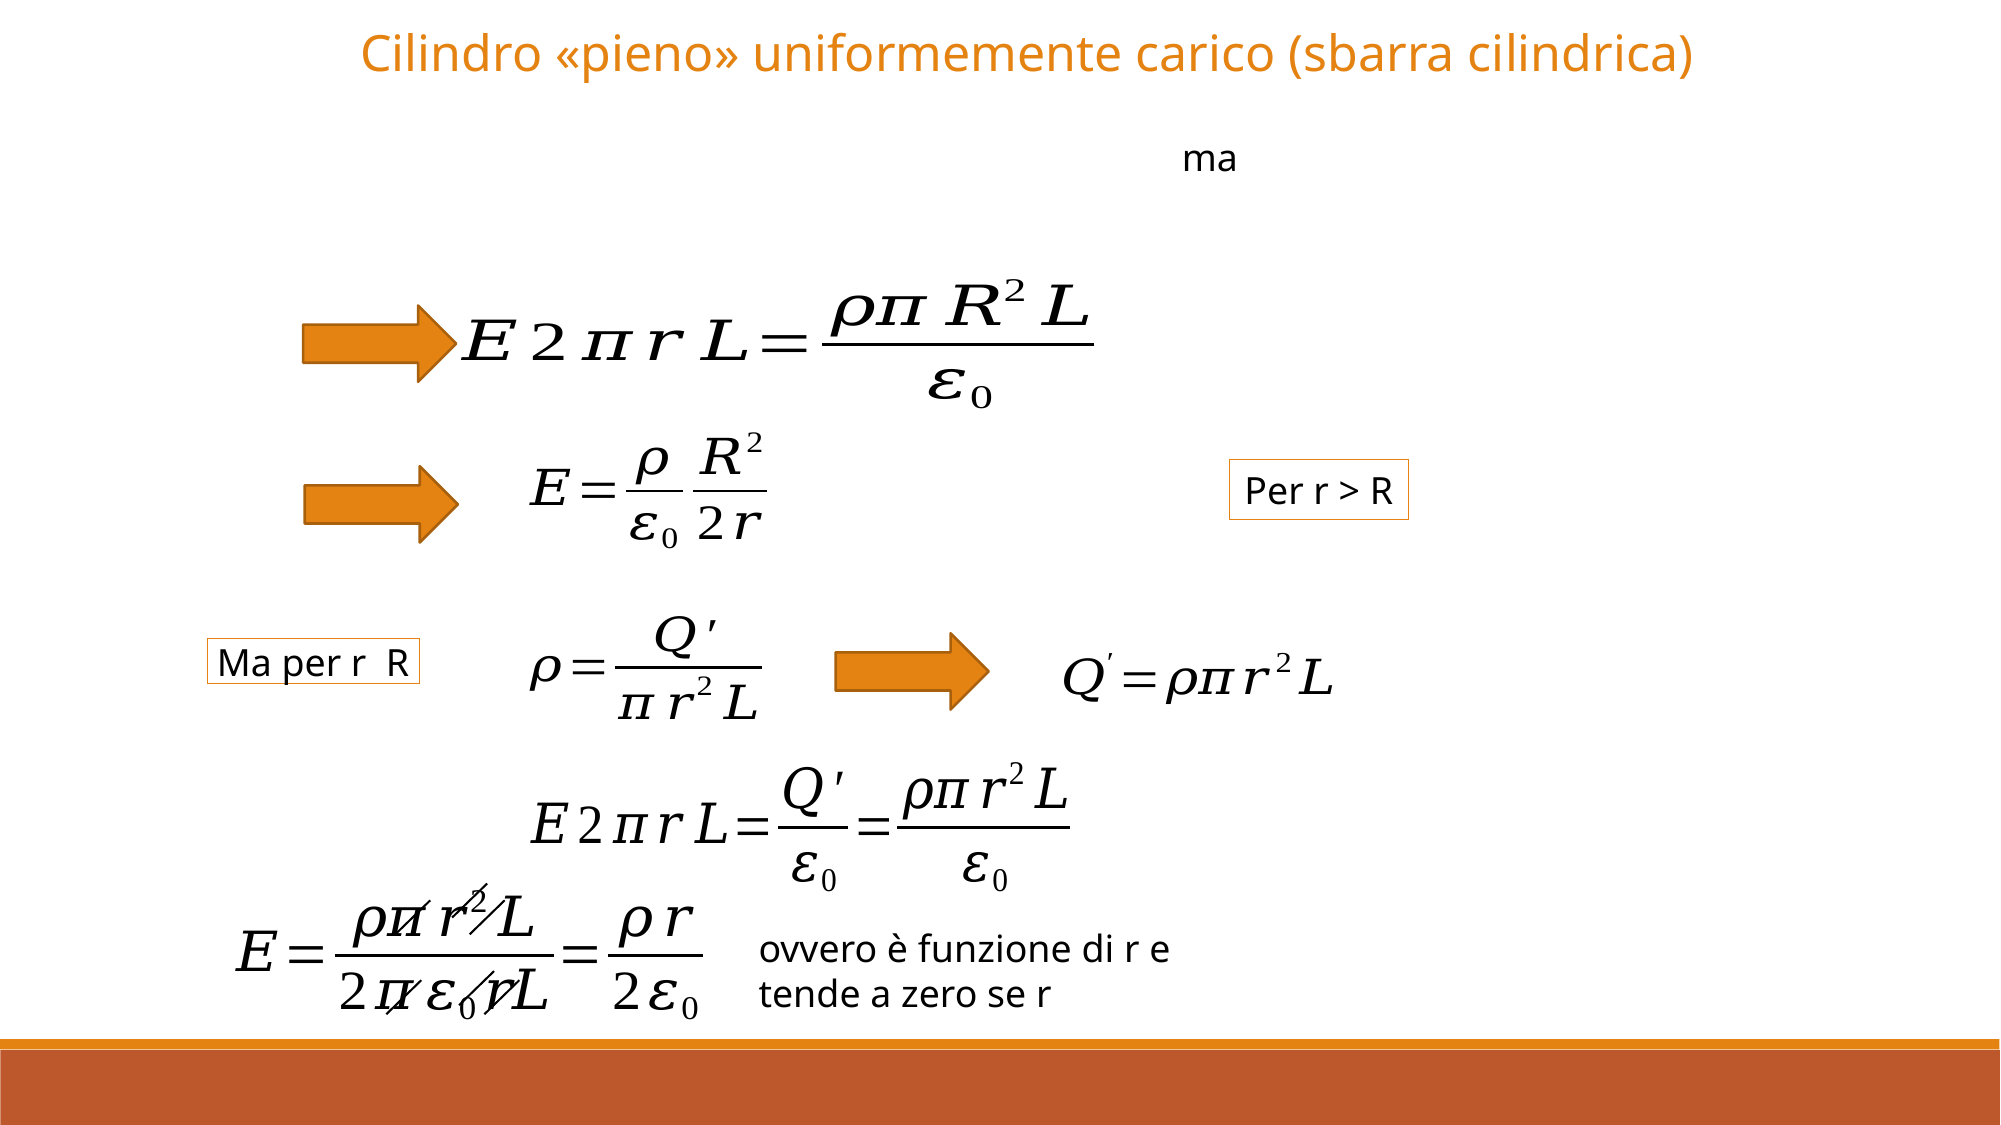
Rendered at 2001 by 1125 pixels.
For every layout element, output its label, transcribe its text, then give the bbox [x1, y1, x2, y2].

text_box [303, 465, 459, 544]
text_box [451, 882, 488, 918]
text_box Per r > R [1229, 459, 1409, 520]
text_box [469, 899, 506, 935]
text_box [458, 970, 495, 1006]
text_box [483, 979, 520, 1015]
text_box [385, 979, 422, 1015]
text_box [394, 899, 431, 935]
text_box [834, 632, 990, 711]
text_box [301, 304, 458, 383]
text_box Cilindro «pieno» uniformemente carico (sbarra cilindrica) [345, 14, 1709, 90]
